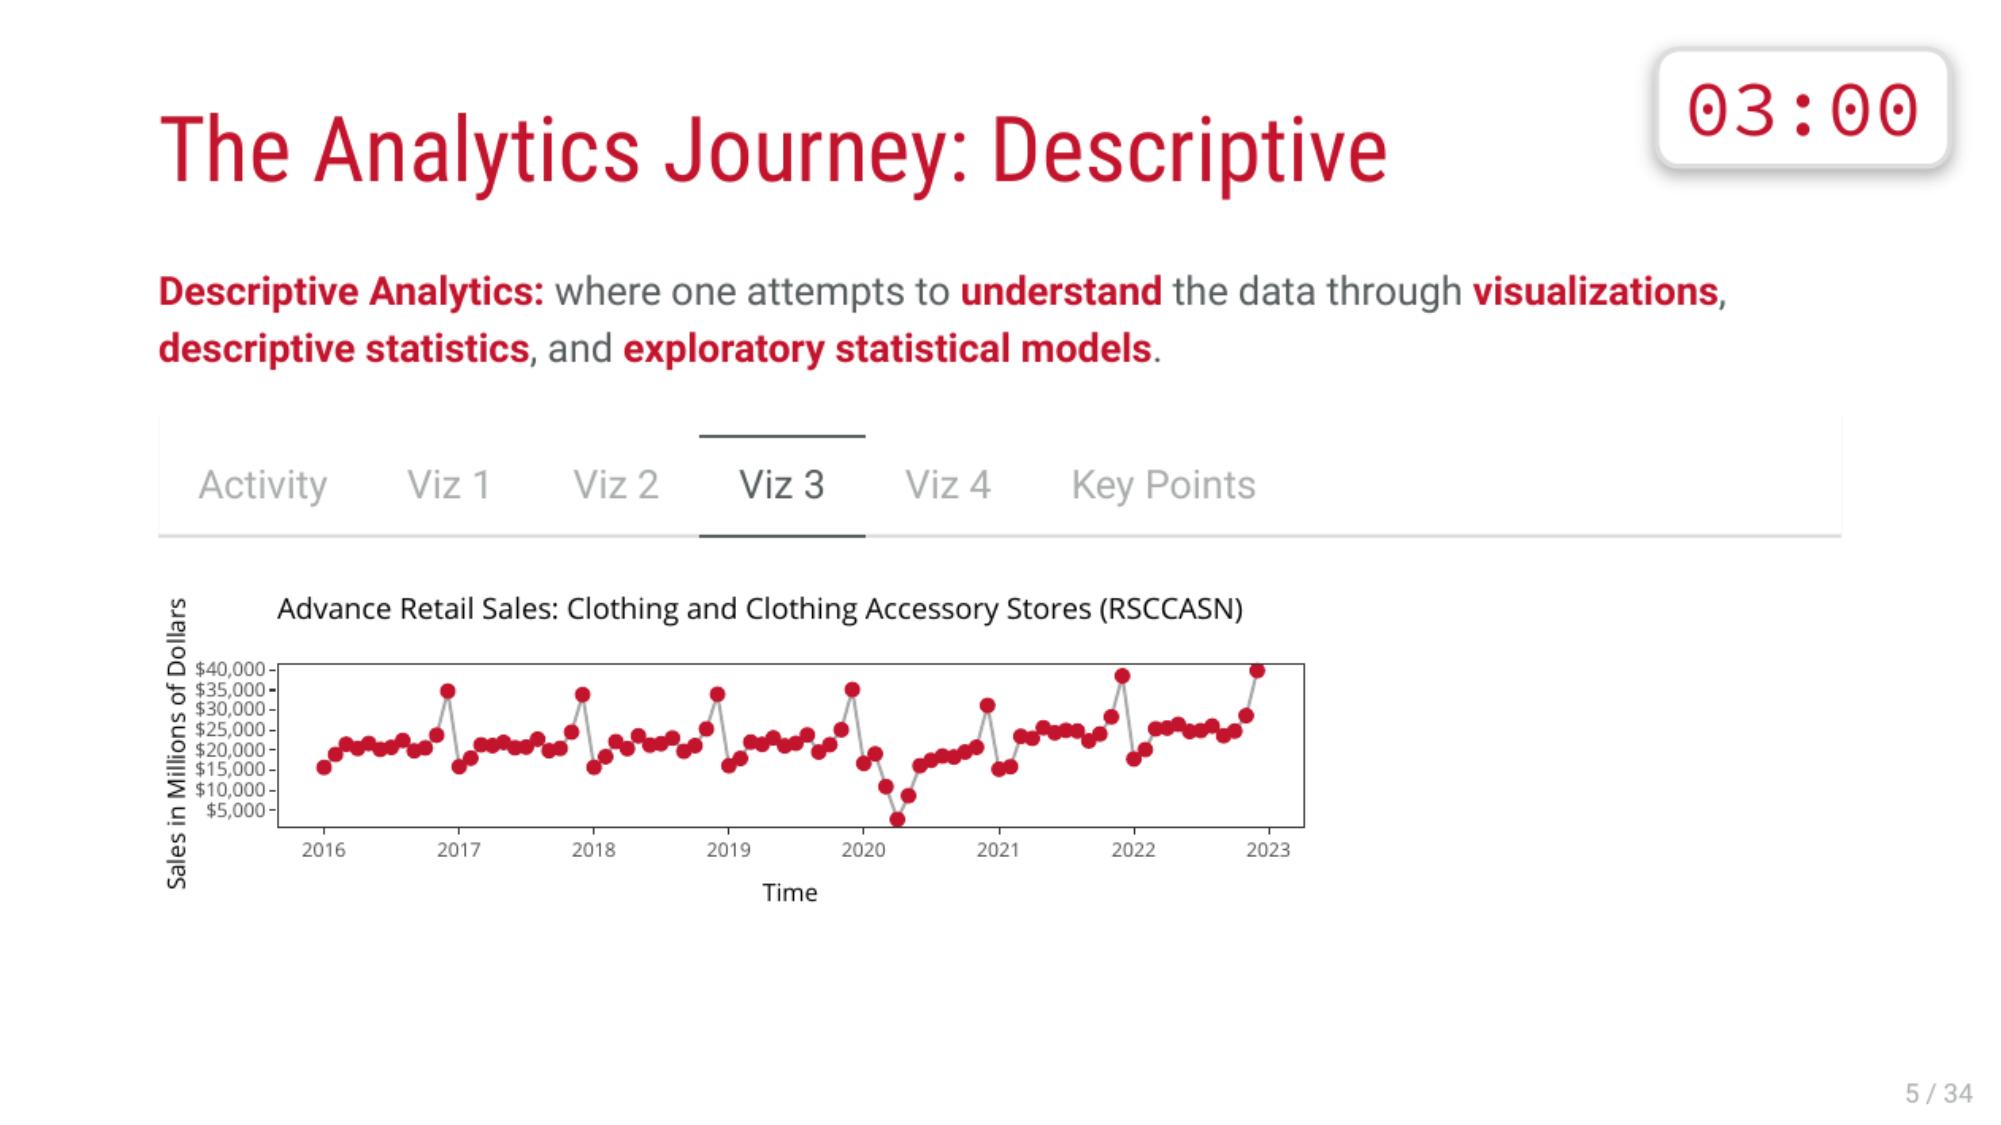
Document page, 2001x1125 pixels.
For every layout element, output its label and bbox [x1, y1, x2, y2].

list [0, 0, 2000, 1125]
